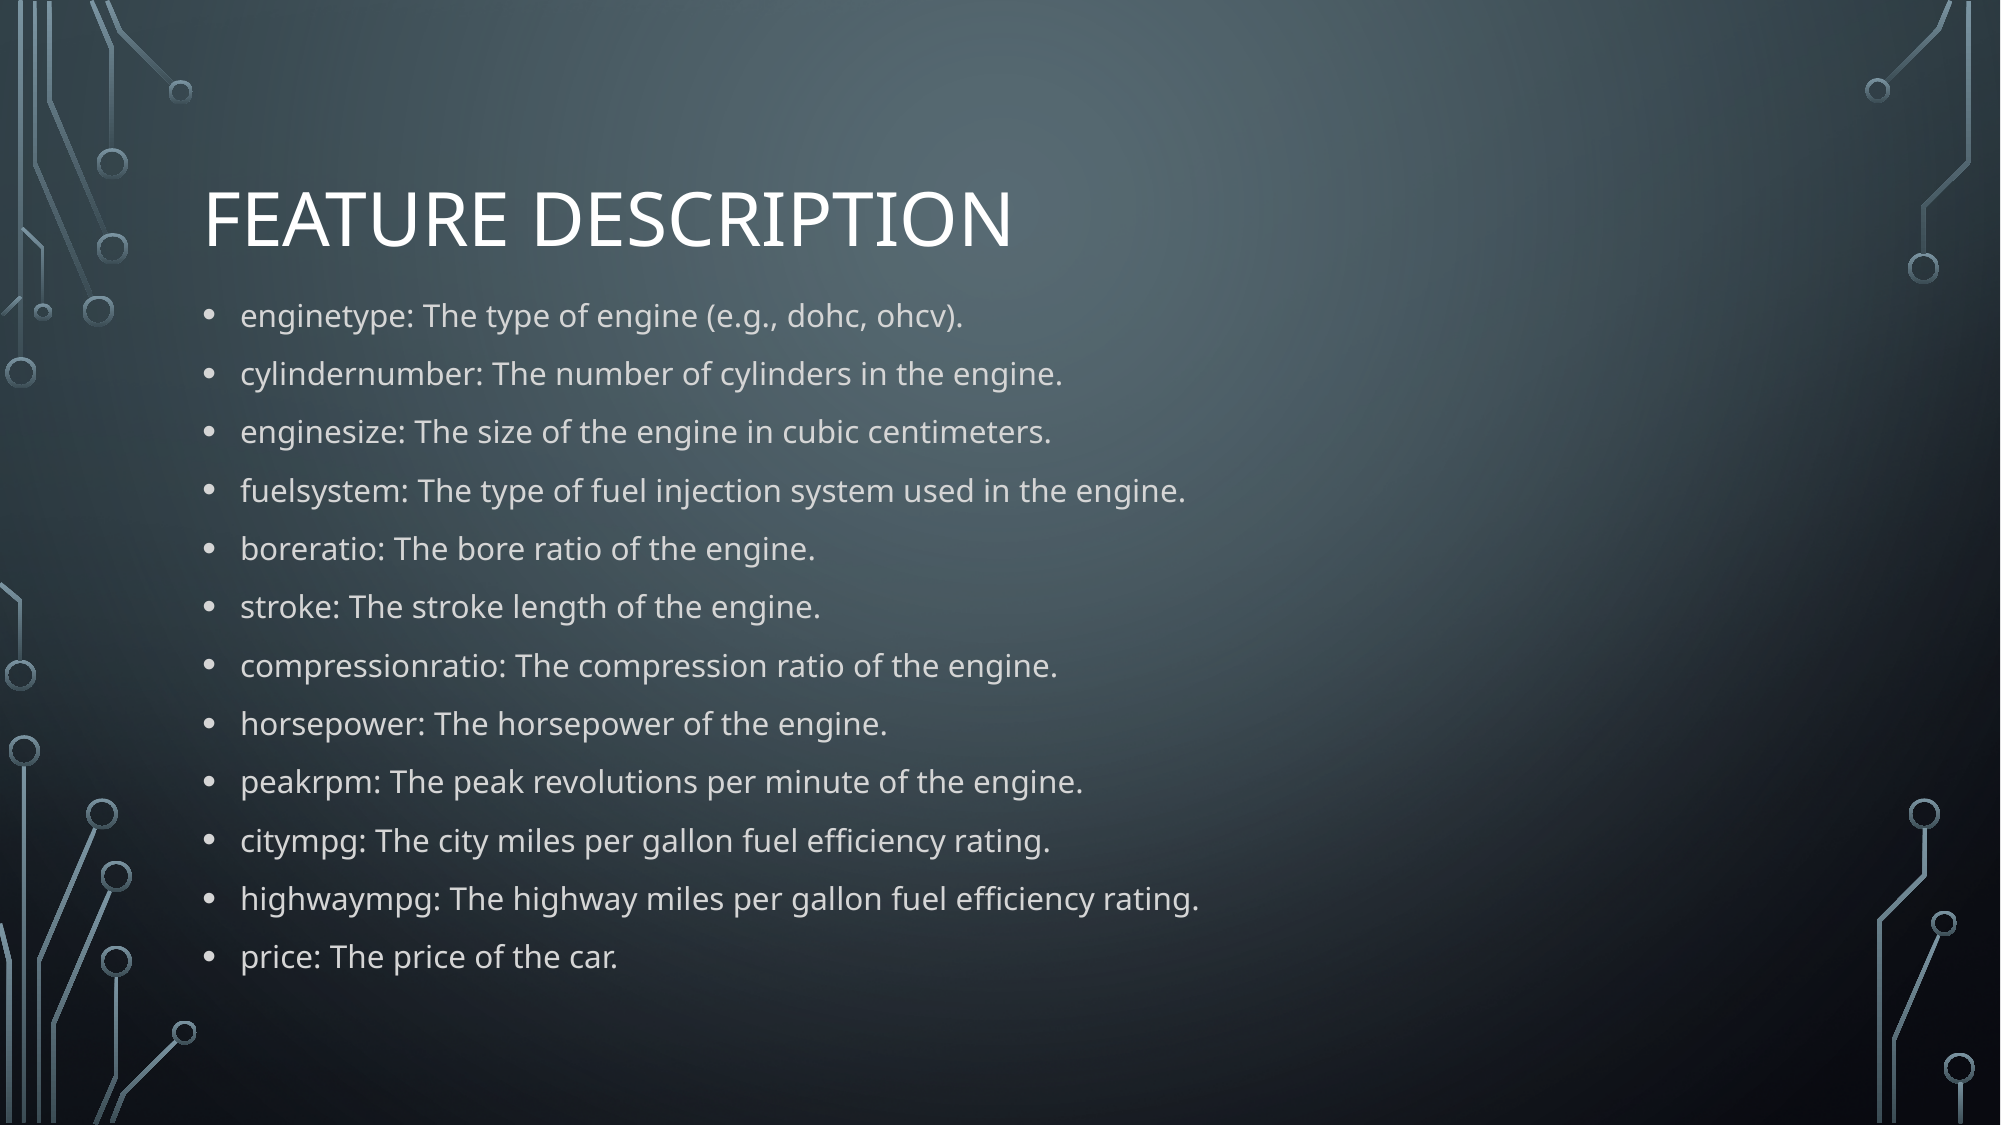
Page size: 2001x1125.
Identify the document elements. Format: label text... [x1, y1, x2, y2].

title FEATURE DESCRIPTION [187, 101, 1813, 280]
list enginetype: The type of engine (e.g., dohc, ohcv). cylindernumber: The number of cylinders in the engine. enginesize: The size of the engine in cubic centimeters. fuelsystem: The type of fuel injection system used in the engine. boreratio: The bore ratio of the engine. stroke: The stroke length of the engine. compressionratio: The compression ratio of the engine. horsepower: The horsepower of the engine. peakrpm: The peak revolutions per minute of the engine. citympg: The city miles per gallon fuel efficiency rating. highwaympg: The highway miles per gallon fuel efficiency rating. price: The price of the car. [187, 280, 1813, 985]
